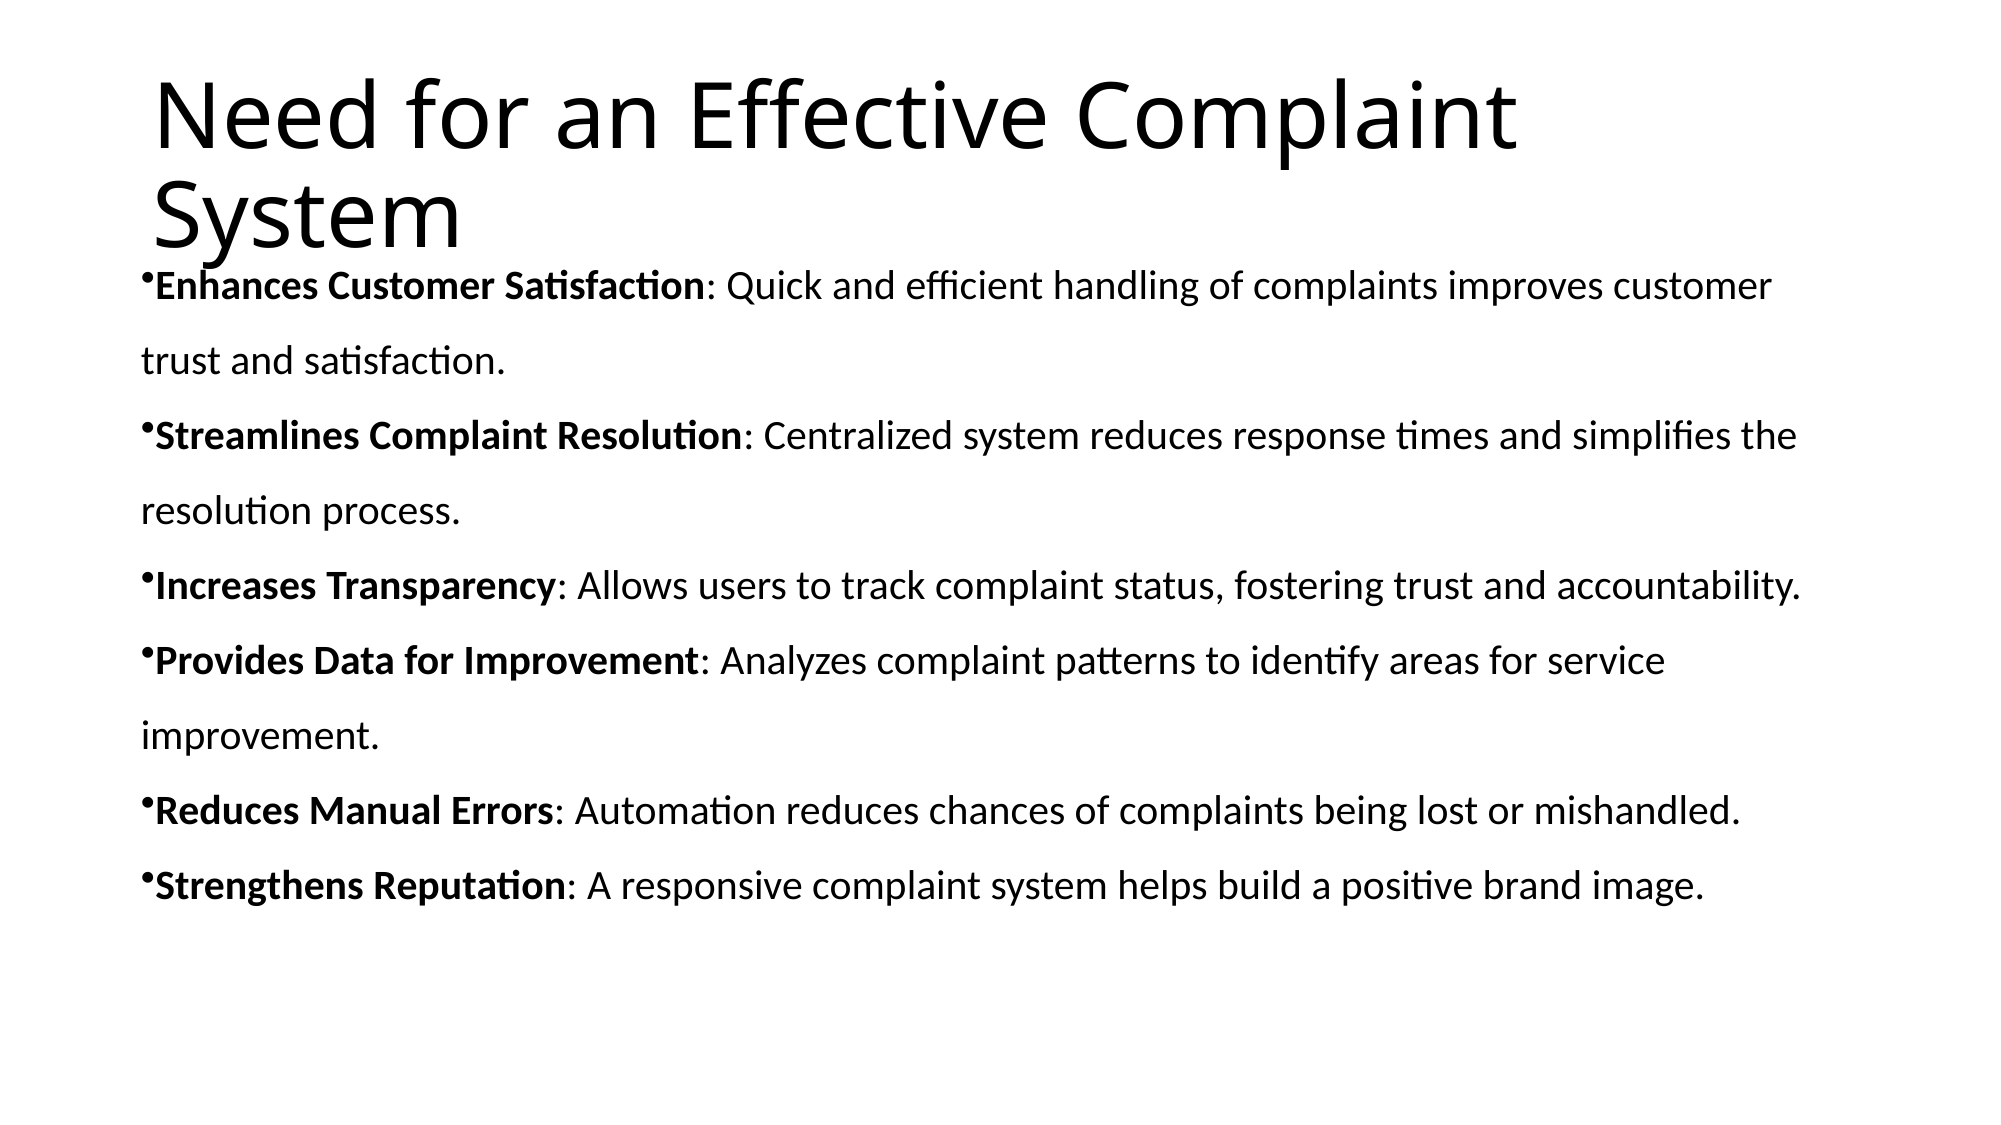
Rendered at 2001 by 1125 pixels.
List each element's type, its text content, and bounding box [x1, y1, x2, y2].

list Enhances Customer Satisfaction: Quick and efficient handling of complaints improves customer trust and satisfaction. Streamlines Complaint Resolution: Centralized system reduces response times and simplifies the resolution process. Increases Transparency: Allows users to track complaint status, fostering trust and accountability. Provides Data for Improvement: Analyzes complaint patterns to identify areas for service improvement. Reduces Manual Errors: Automation reduces chances of complaints being lost or mishandled. Strengthens Reputation: A responsive complaint system helps build a positive brand image. [125, 225, 1826, 916]
title Need for an Effective Complaint System [137, 59, 1863, 278]
